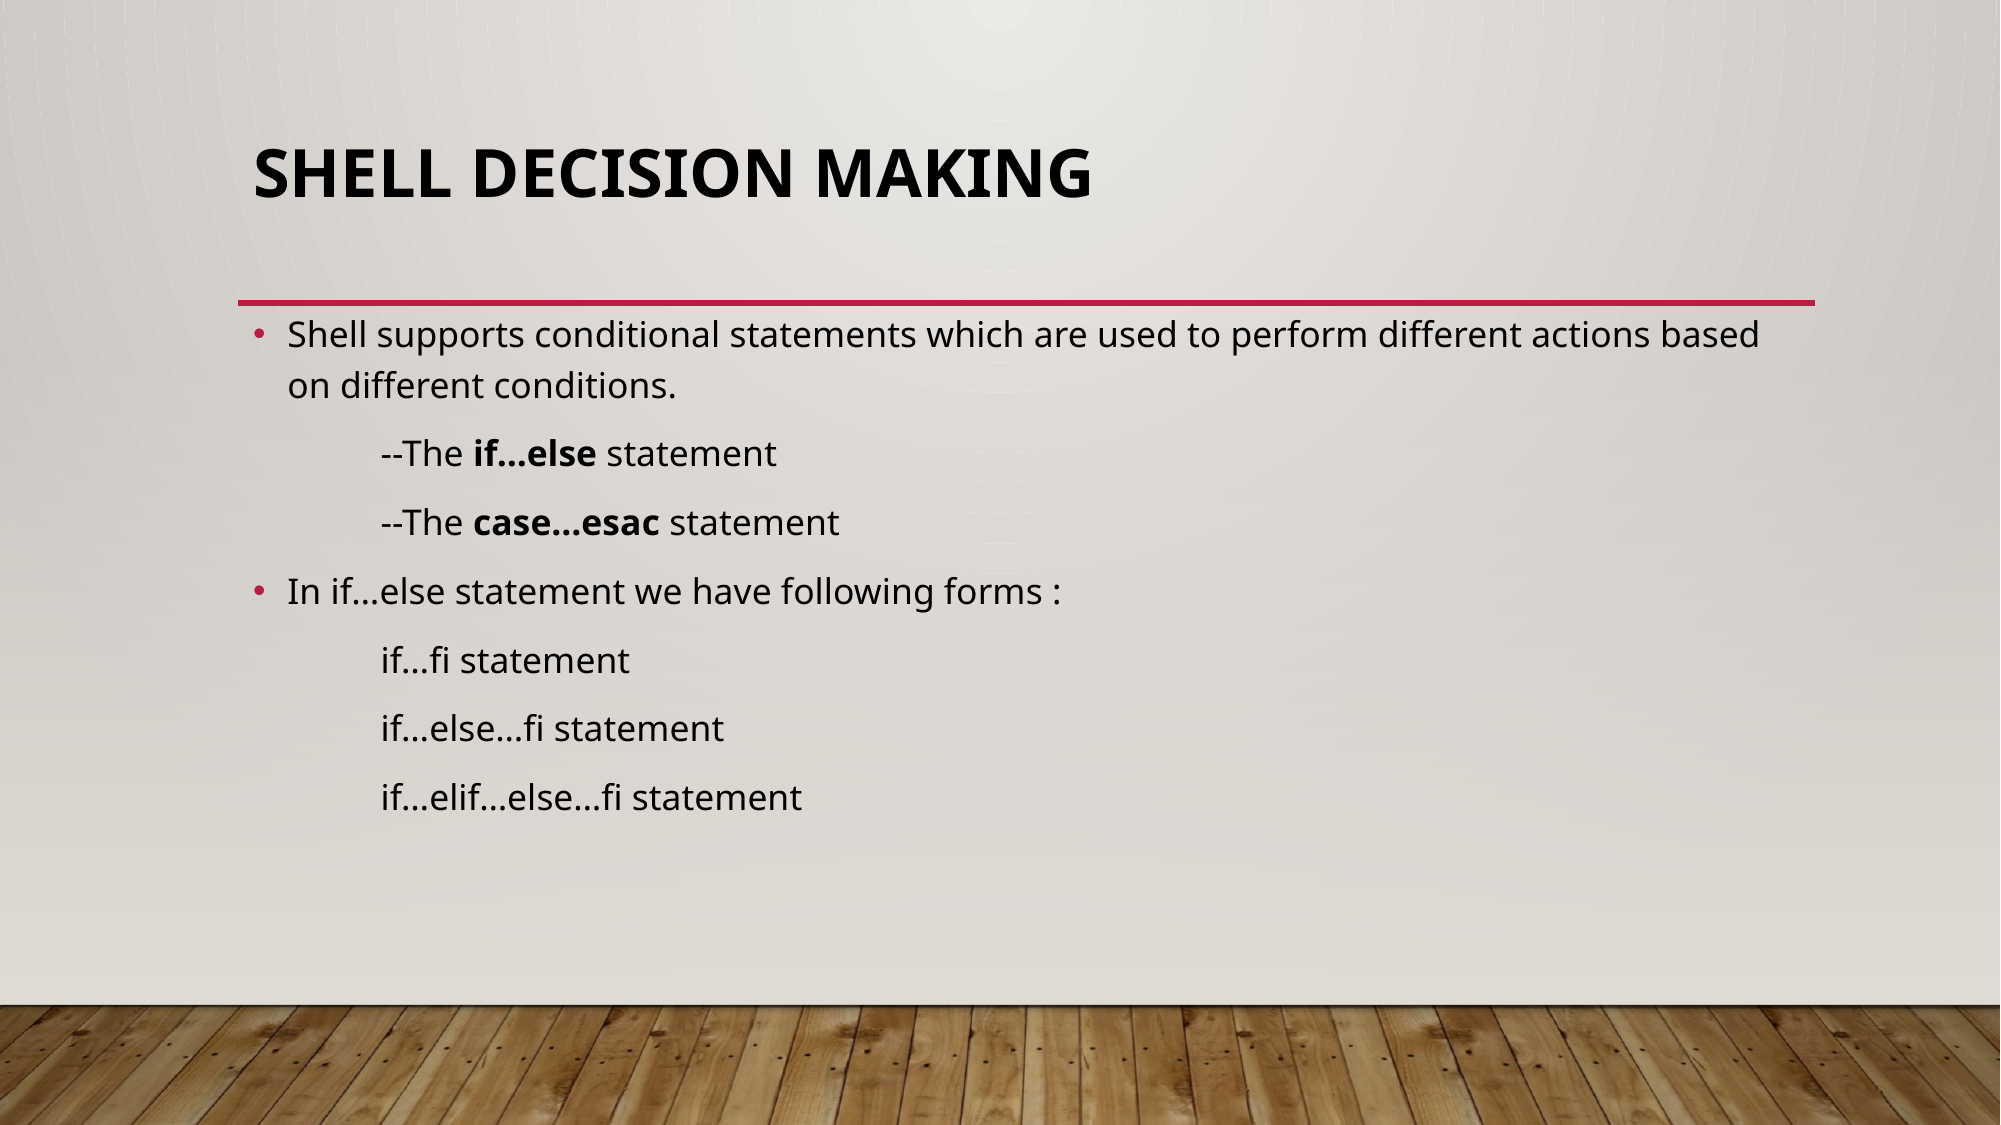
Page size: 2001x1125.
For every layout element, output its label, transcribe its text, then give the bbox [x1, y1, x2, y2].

list Shell supports conditional statements which are used to perform different actions based on different conditions. --The if...else statement --The case...esac statement In if…else statement we have following forms : if…fi statement if…else…fi statement if…elif…else…fi statement [238, 295, 1814, 897]
picture [0, 1005, 2000, 1125]
title Shell decision making [238, 131, 1814, 257]
